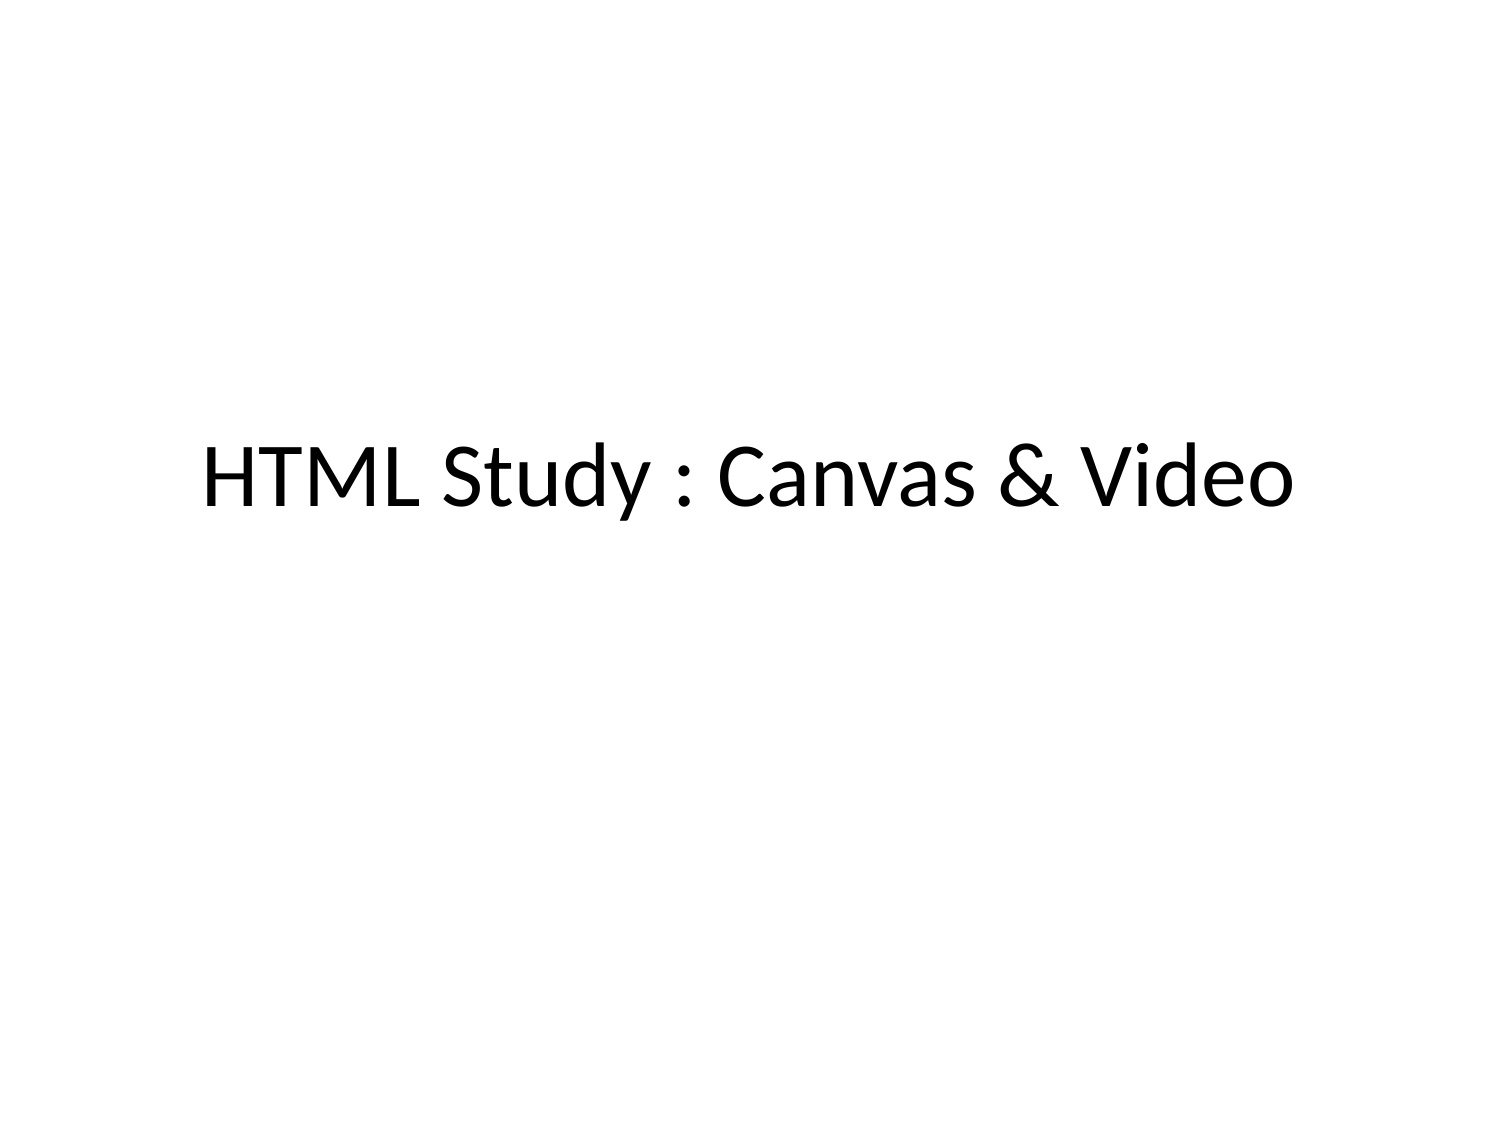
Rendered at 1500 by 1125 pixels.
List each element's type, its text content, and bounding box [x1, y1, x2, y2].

title HTML Study : Canvas & Video [112, 349, 1388, 591]
